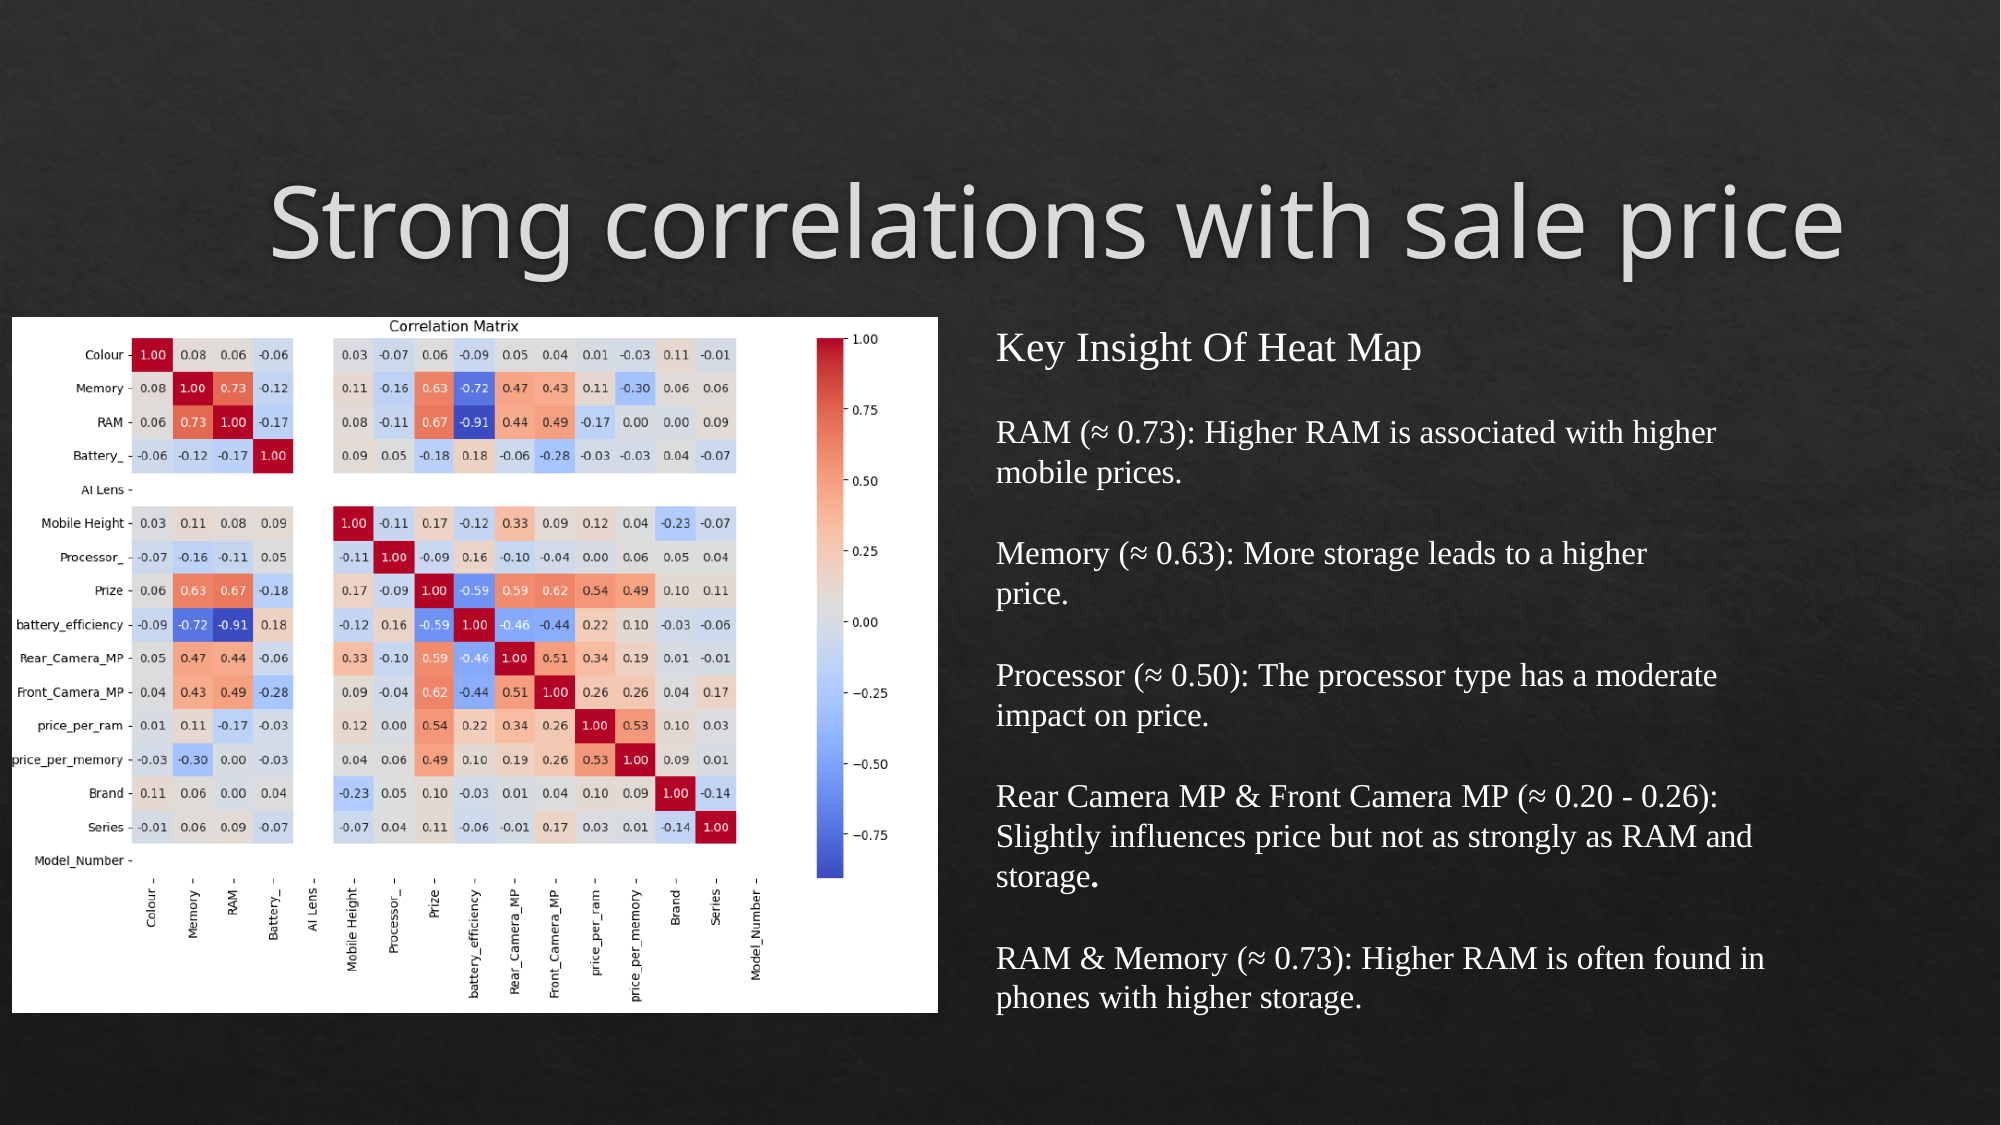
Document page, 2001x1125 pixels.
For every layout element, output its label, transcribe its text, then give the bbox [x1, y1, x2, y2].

text_box Key Insight Of Heat Map RAM (≈ 0.73): Higher RAM is associated with higher mobile prices. Memory (≈ 0.63): More storage leads to a higher price. Processor (≈ 0.50): The processor type has a moderate impact on price. Rear Camera MP & Front Camera MP (≈ 0.20 - 0.26): Slightly influences price but not as strongly as RAM and storage. RAM & Memory (≈ 0.73): Higher RAM is often found in phones with higher storage. [993, 317, 1770, 1016]
title Strong correlations with sale price [149, 46, 1849, 313]
picture [12, 317, 938, 1013]
